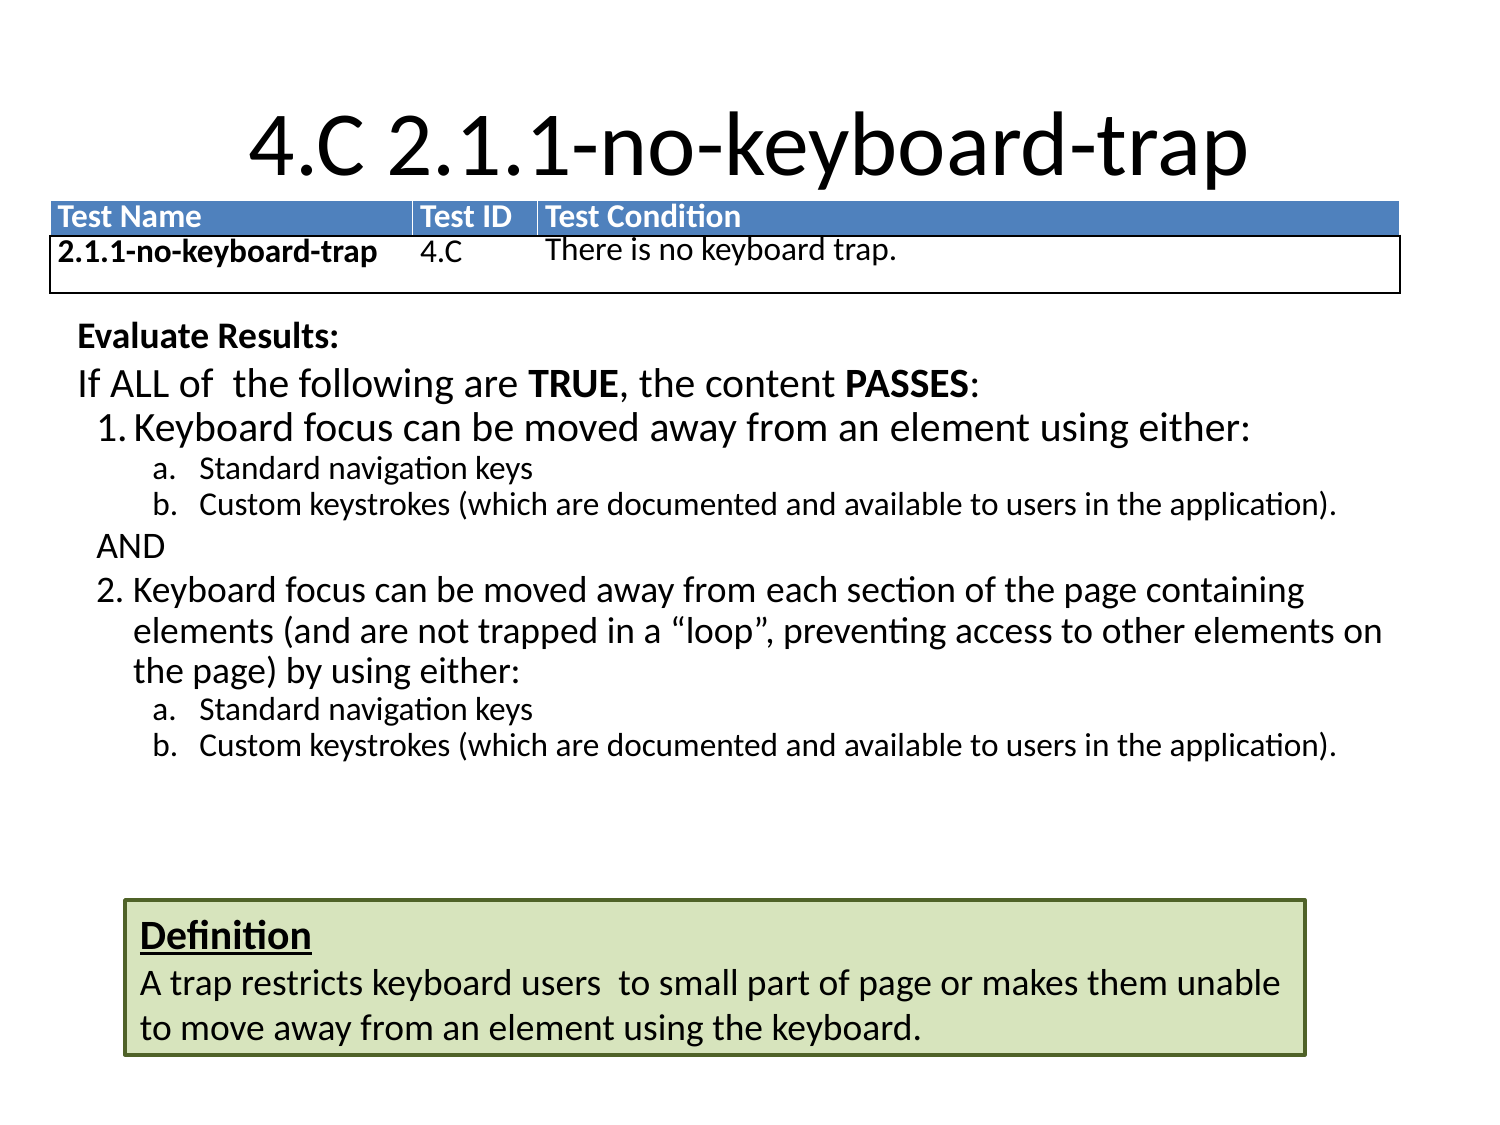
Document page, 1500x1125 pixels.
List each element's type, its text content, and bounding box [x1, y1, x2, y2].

table_header Test ID [413, 201, 537, 235]
table_header Test Condition [538, 201, 1399, 235]
table_header Test Name [51, 201, 412, 235]
table_cell 4.C [413, 237, 537, 292]
list Evaluate Results: If ALL of the following are TRUE, the content PASSES: Keyboard focus can be moved away from an element using either: Standard navigation keys Custom keystrokes (which are documented and available to users in the application). AND Keyboard focus can be moved away from each section of the page containing elements (and are not trapped in a “loop”, preventing access to other elements on the page) by using either: Standard navigation keys Custom keystrokes (which are documented and available to users in the application). [62, 312, 1400, 863]
text_box Definition A trap restricts keyboard users to small part of page or makes them unable to move away from an element using the keyboard. [124, 900, 1305, 1055]
table_cell There is no keyboard trap. [538, 237, 1399, 292]
table_cell 2.1.1-no-keyboard-trap [51, 237, 412, 292]
title 4.C 2.1.1-no-keyboard-trap [75, 45, 1425, 233]
